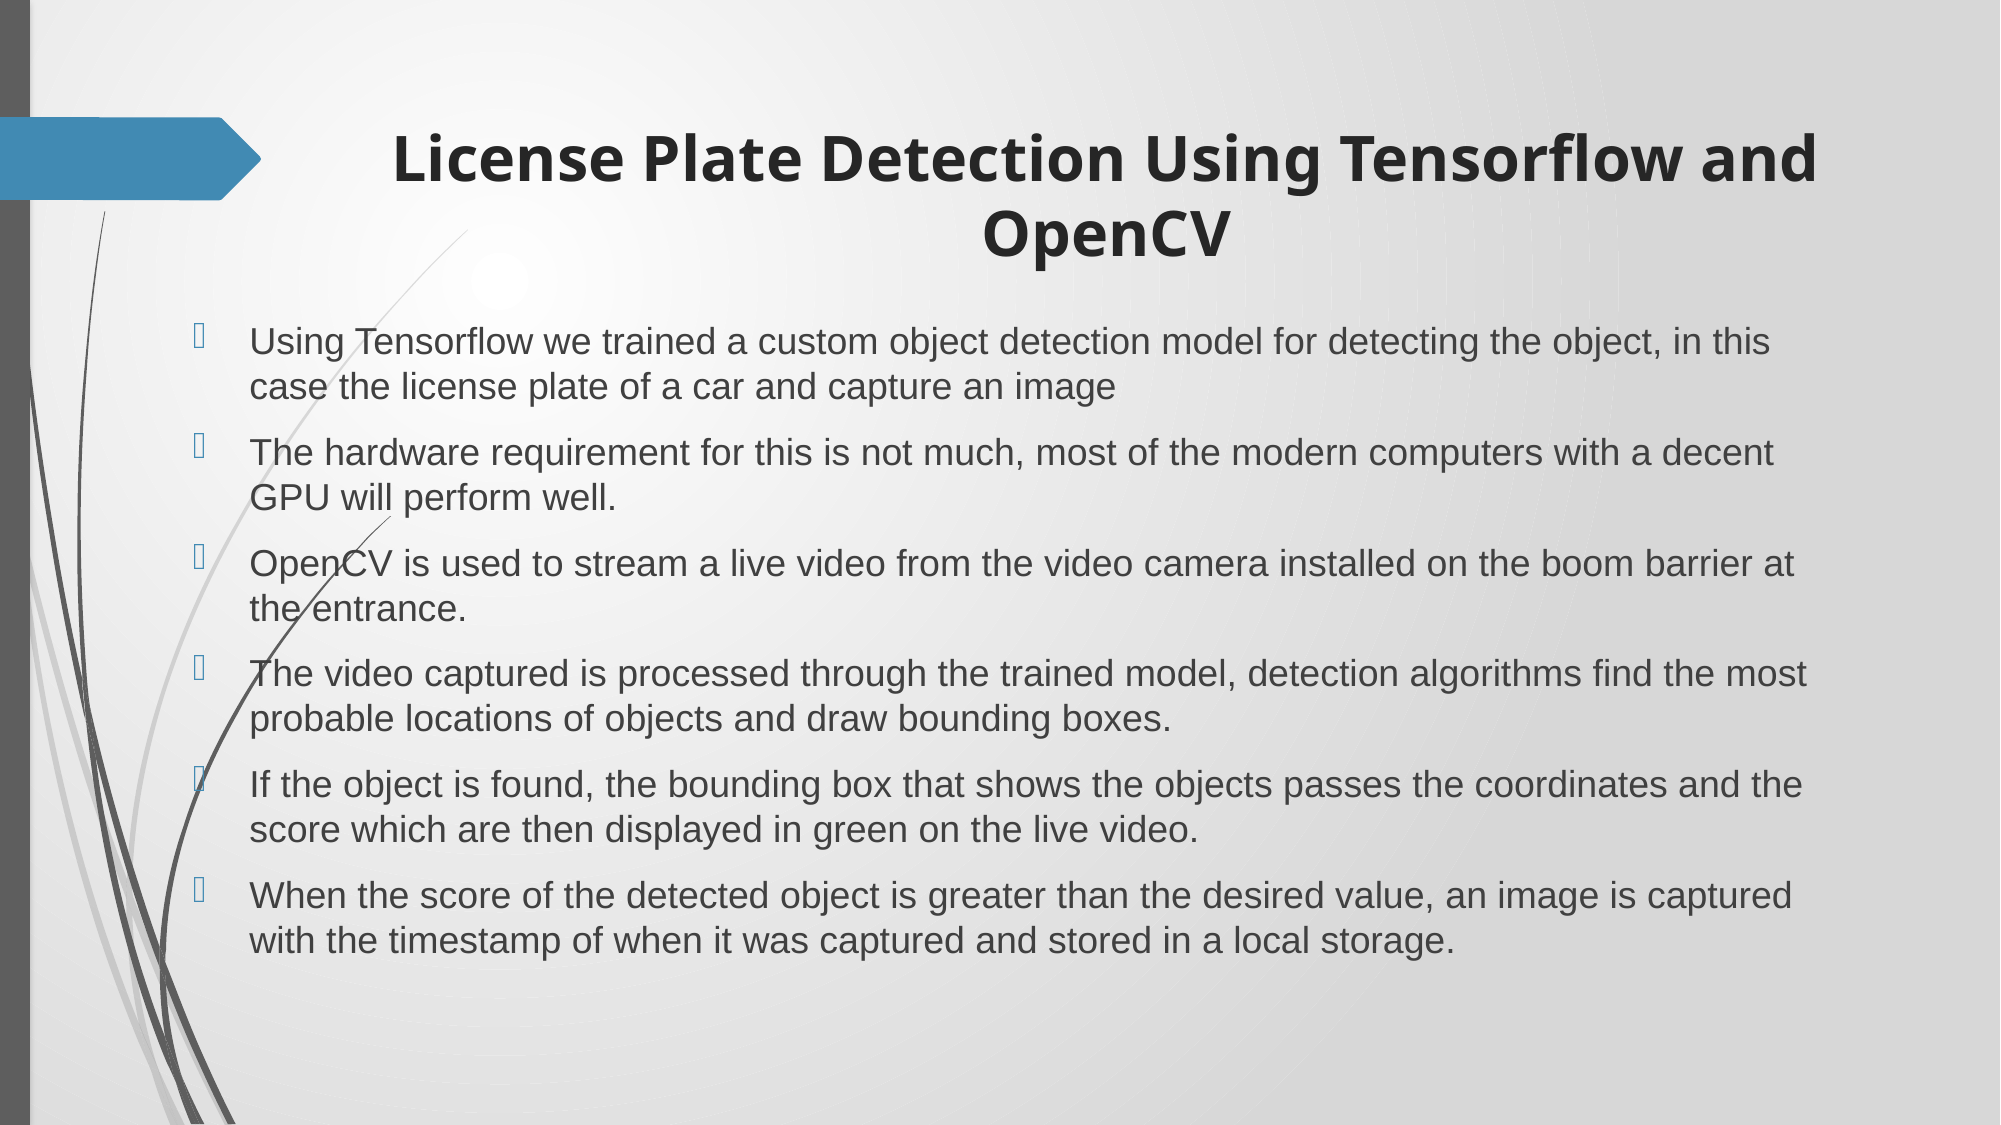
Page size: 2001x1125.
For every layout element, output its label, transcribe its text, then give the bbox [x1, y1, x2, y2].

title License Plate Detection Using Tensorflow and OpenCV [293, 110, 1919, 354]
list Using Tensorflow we trained a custom object detection model for detecting the object, in this case the license plate of a car and capture an image The hardware requirement for this is not much, most of the modern computers with a decent GPU will perform well. OpenCV is used to stream a live video from the video camera installed on the boom barrier at the entrance. The video captured is processed through the trained model, detection algorithms find the most probable locations of objects and draw bounding boxes. If the object is found, the bounding box that shows the objects passes the coordinates and the score which are then displayed in green on the live video. When the score of the detected object is greater than the desired value, an image is captured with the timestamp of when it was captured and stored in a local storage. [177, 309, 1843, 1103]
